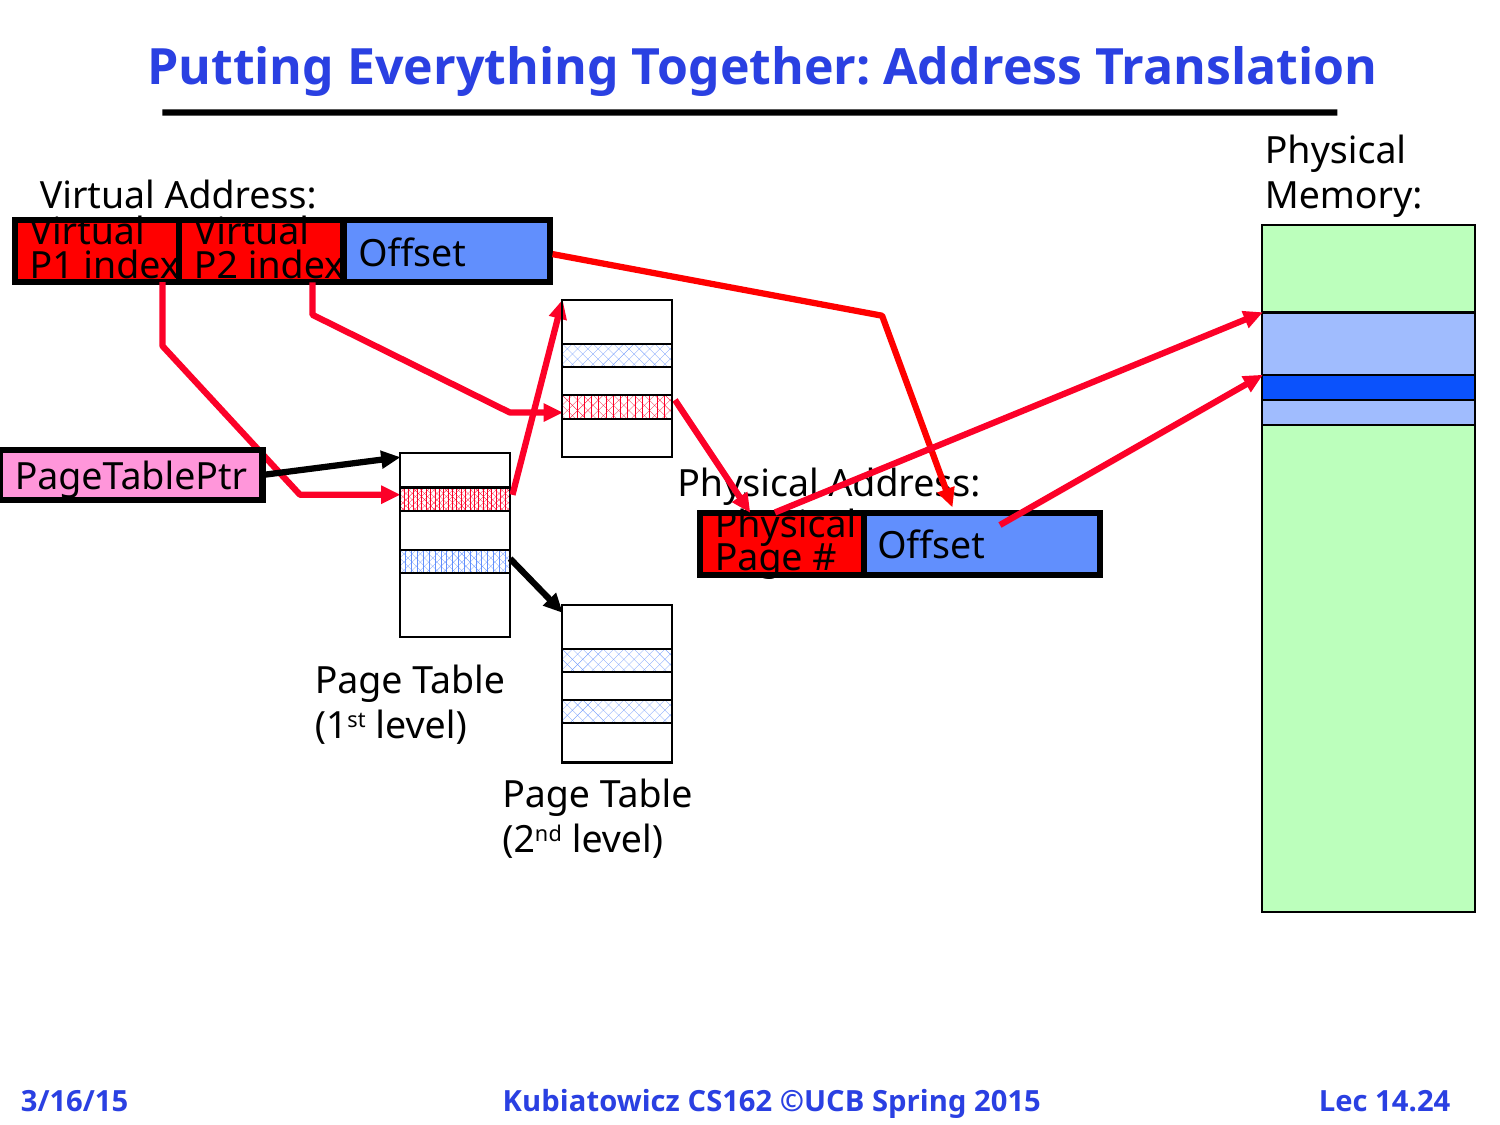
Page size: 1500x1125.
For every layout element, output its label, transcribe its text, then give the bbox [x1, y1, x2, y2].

text_box Virtual P1 index [14, 220, 180, 283]
text_box [162, 282, 348, 448]
text_box [889, 449, 954, 507]
text_box [729, 480, 751, 513]
title Putting Everything Together: Address Translation [99, 24, 1425, 113]
text_box [1262, 224, 1475, 312]
text_box [1262, 400, 1475, 425]
text_box [1262, 425, 1475, 913]
text_box Virtual Address: [24, 163, 500, 220]
text_box Physical Memory: [1249, 119, 1475, 224]
text_box [552, 254, 931, 466]
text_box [0, 449, 482, 755]
text_box Virtual P2 index [180, 220, 344, 283]
text_box Physical Address: [782, 451, 1088, 511]
text_box [1262, 375, 1475, 400]
text_box [774, 311, 1263, 513]
text_box Offset [864, 512, 1100, 575]
text_box Physical Page # [729, 512, 864, 575]
text_box [312, 282, 482, 399]
text_box [1262, 312, 1475, 375]
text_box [487, 299, 726, 869]
text_box Physical Address: [729, 451, 885, 511]
text_box [999, 375, 1263, 526]
text_box Offset [344, 220, 550, 283]
